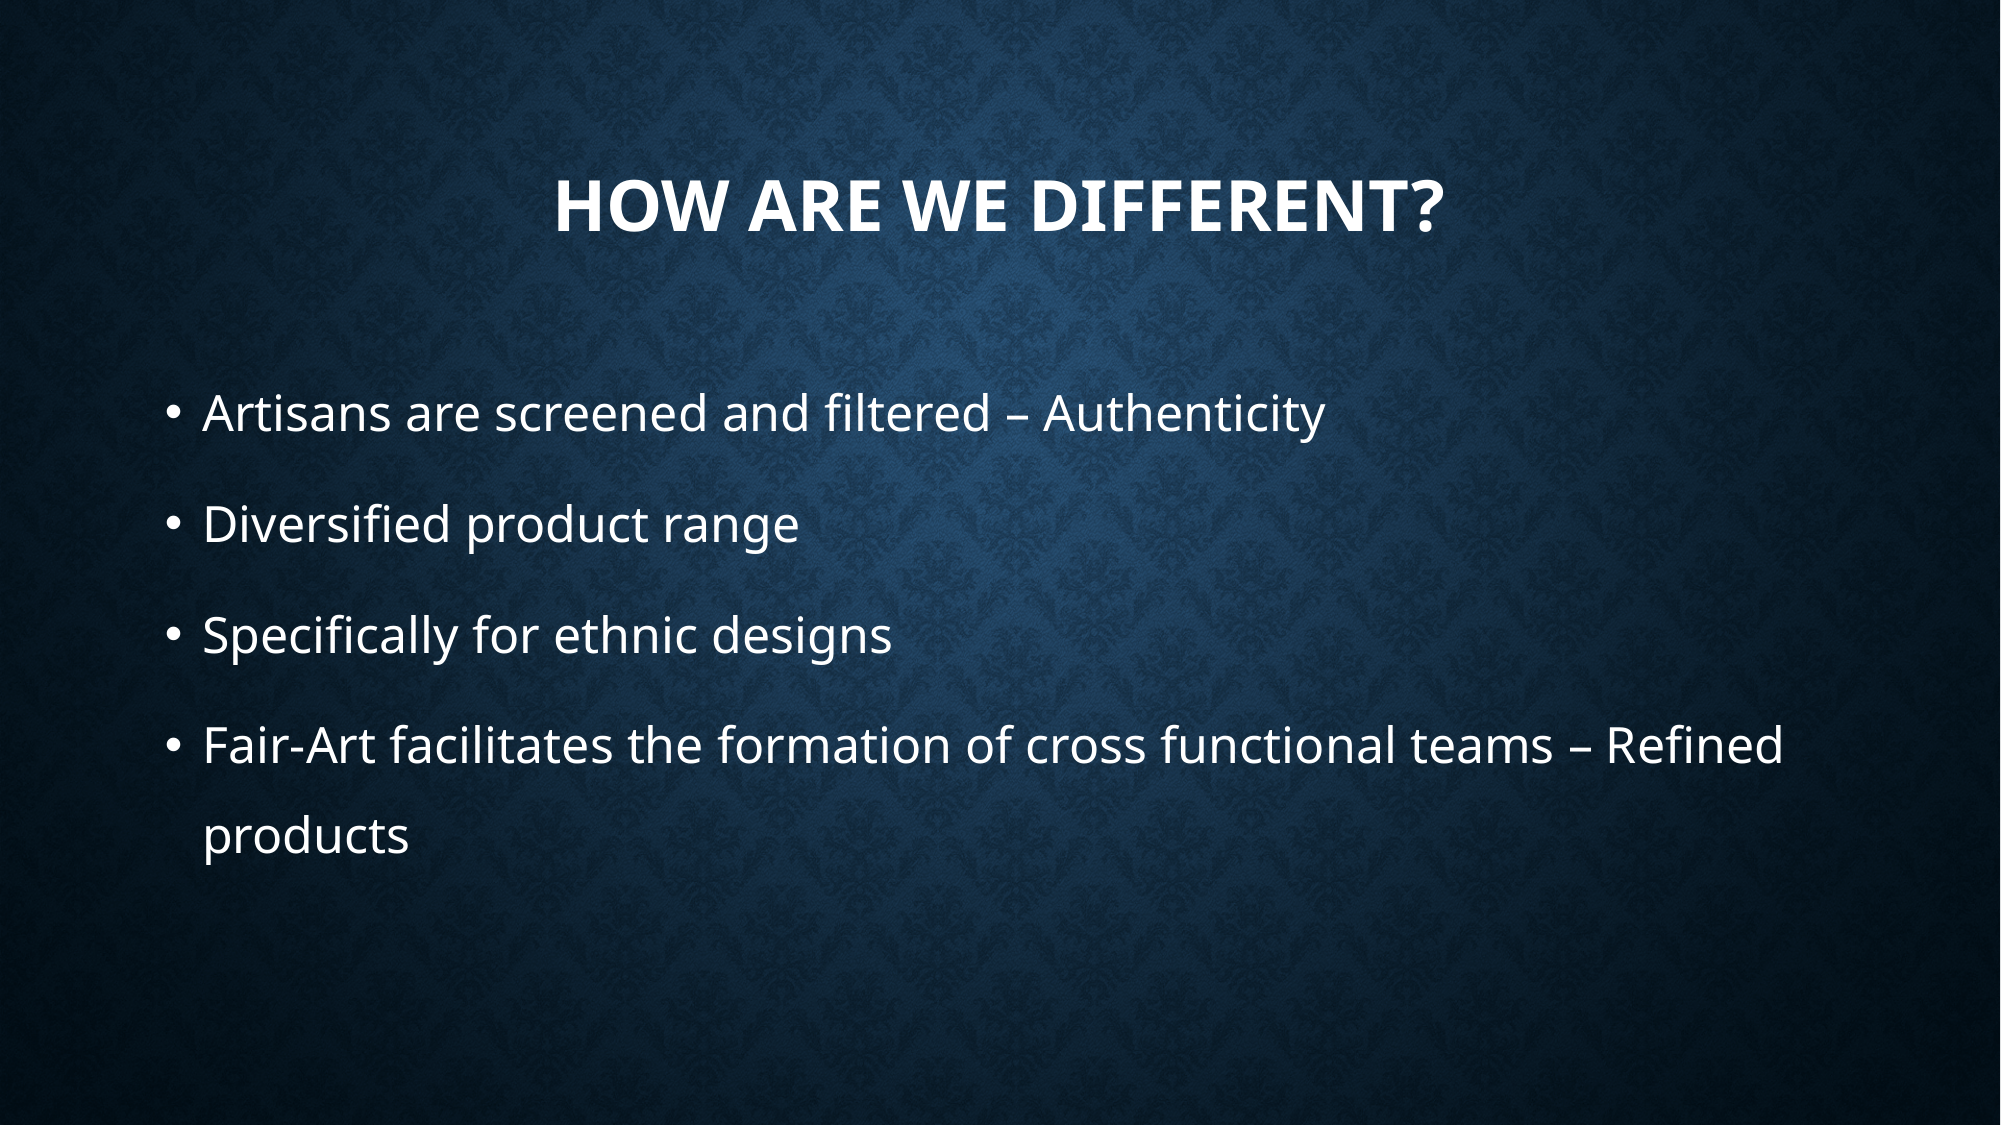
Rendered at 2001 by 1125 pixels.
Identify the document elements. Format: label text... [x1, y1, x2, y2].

title How are we different? [149, 99, 1849, 318]
list Artisans are screened and filtered – Authenticity Diversified product range Specifically for ethnic designs Fair-Art facilitates the formation of cross functional teams – Refined products [149, 343, 1849, 950]
